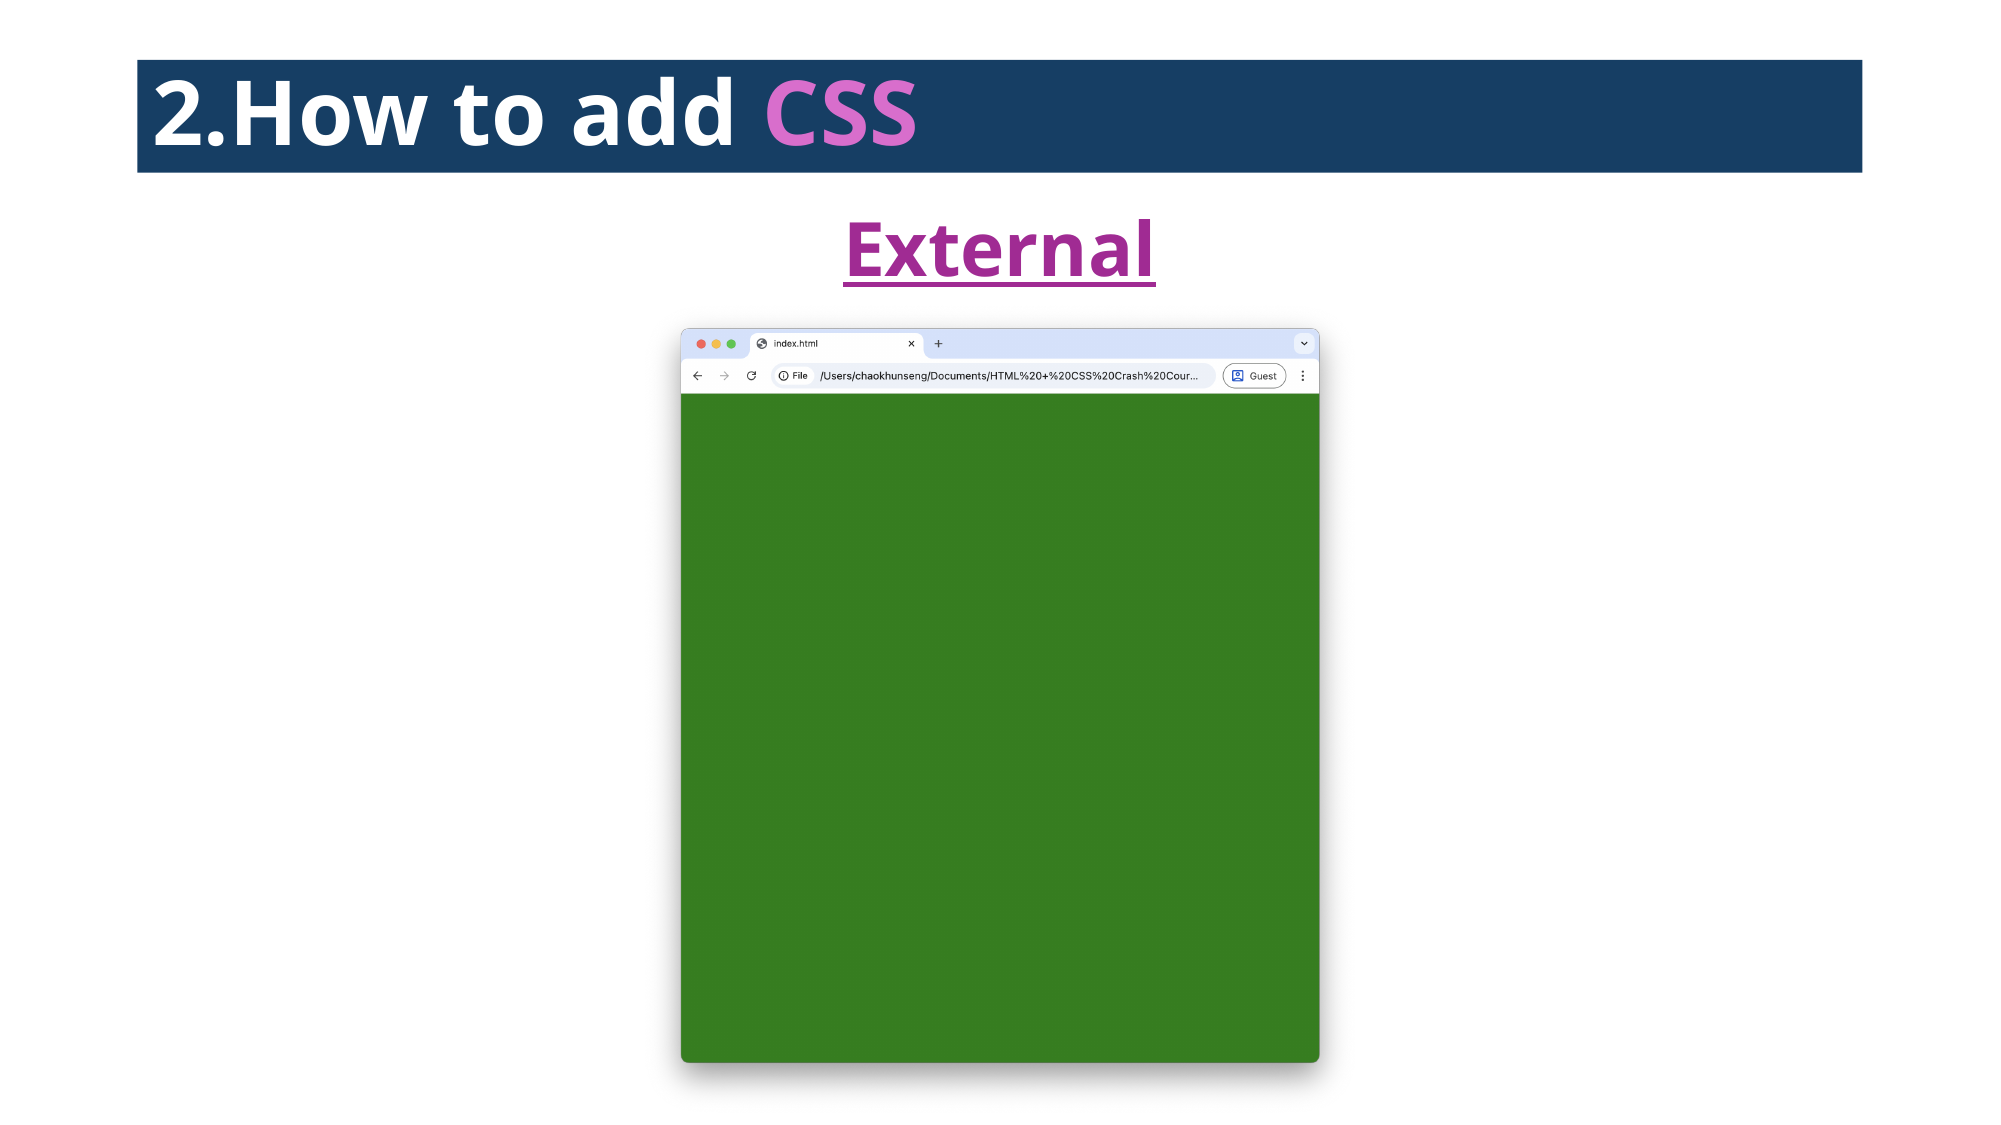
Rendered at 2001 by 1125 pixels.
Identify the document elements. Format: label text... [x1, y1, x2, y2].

title 2.How to add CSS [137, 59, 1863, 173]
list External [137, 203, 1863, 1014]
picture [638, 300, 1362, 1119]
